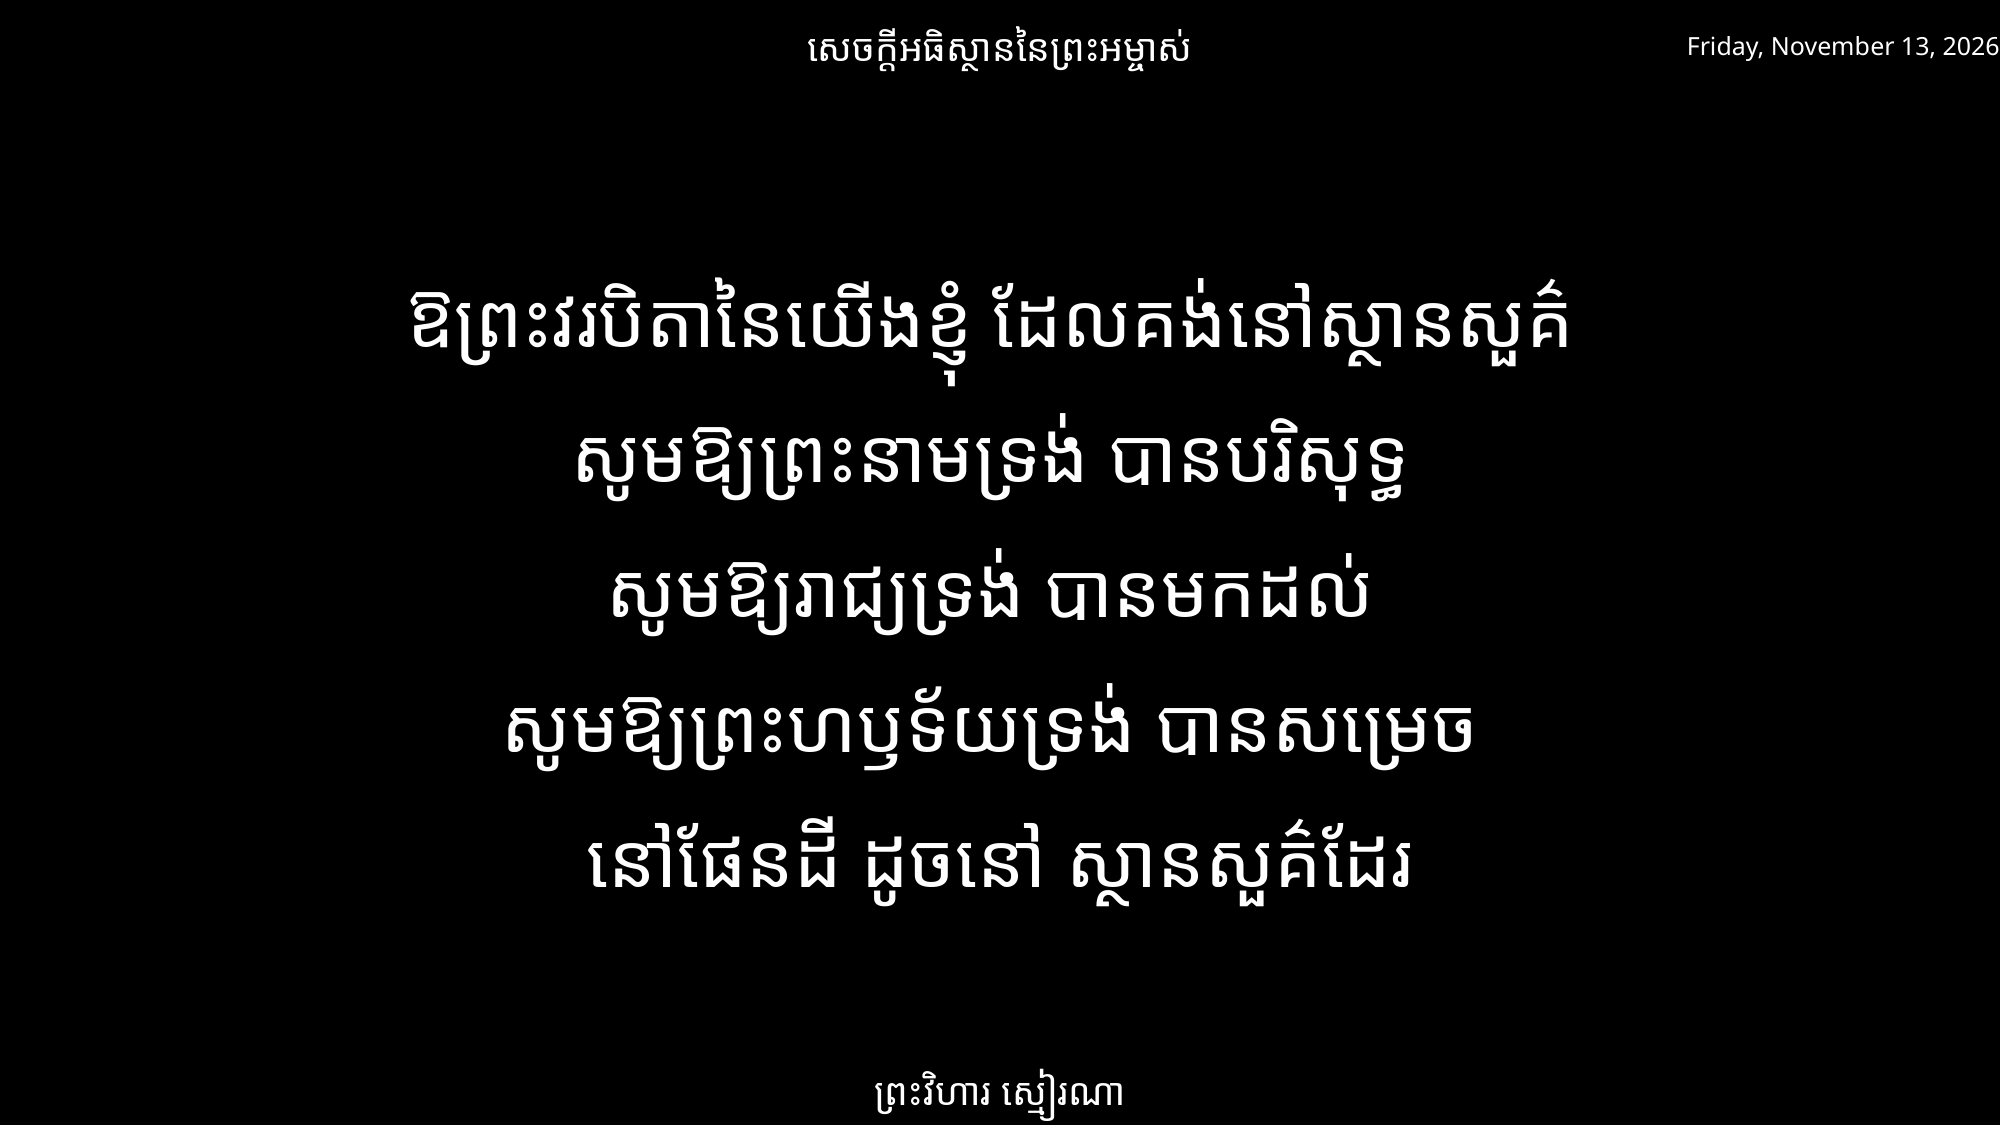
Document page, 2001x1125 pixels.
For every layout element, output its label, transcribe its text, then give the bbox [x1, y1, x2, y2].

text_box ថ្ងៃសៅរ៍ 15 មិនា 2025 [1672, 23, 2000, 73]
text_box ឱព្រះវរបិតានៃយើងខ្ញុំ ដែលគង់នៅស្ថានសួគ៌ សូមឱ្យព្រះនាមទ្រង់ បានបរិសុទ្ធ សូមឱ្យរាជ្យទ្រង់ បានមកដល់ សូមឱ្យព្រះហឫទ័យទ្រង់ បានសម្រេច នៅផែនដី ដូចនៅ ស្ថានសួគ៌ដែរ [67, 219, 1933, 910]
text_box សេចក្តីអធិស្ថាននៃព្រះអម្ចាស់ [502, 16, 1497, 76]
text_box ព្រះវិហារ ស្មៀរណា [859, 1061, 1141, 1121]
